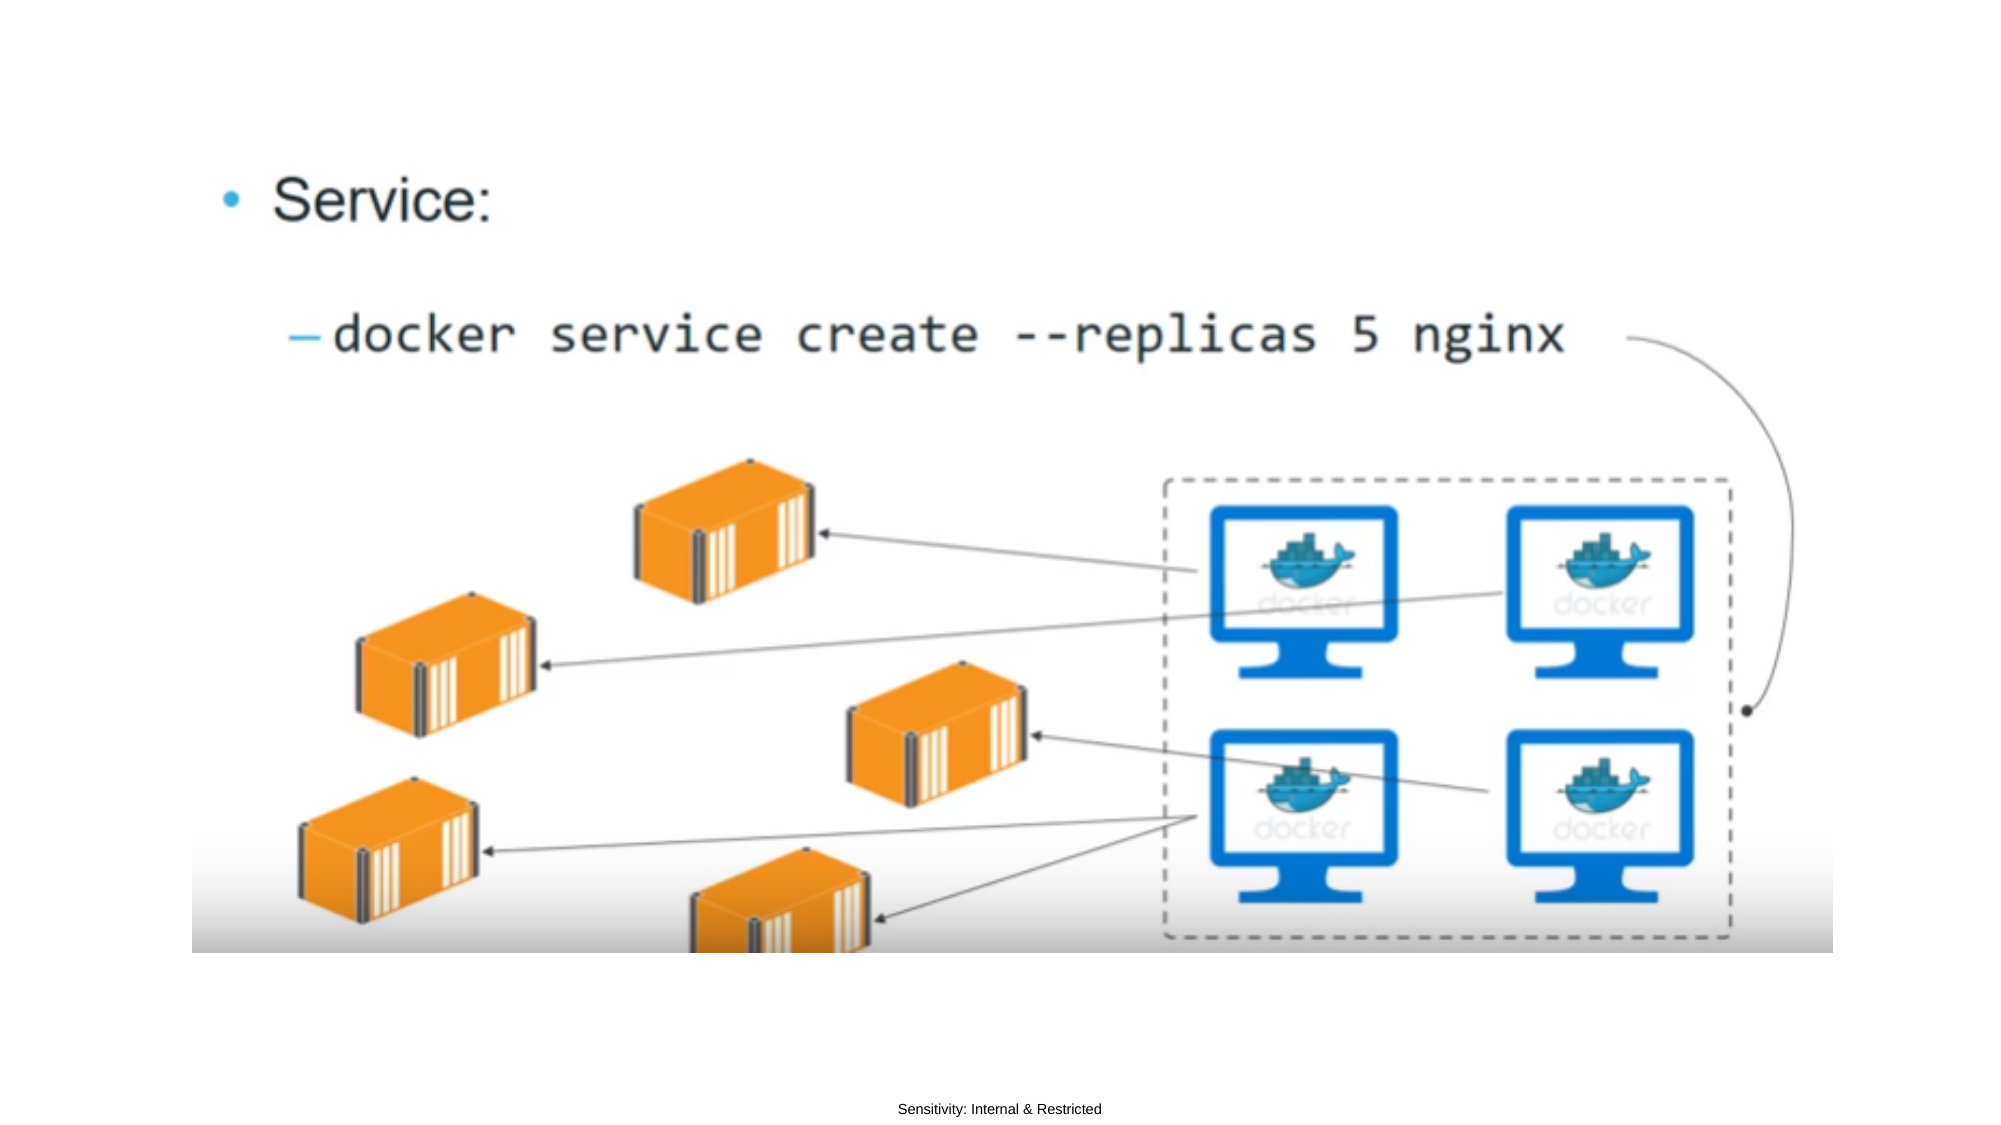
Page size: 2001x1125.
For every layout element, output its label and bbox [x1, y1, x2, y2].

picture [192, 126, 1833, 954]
